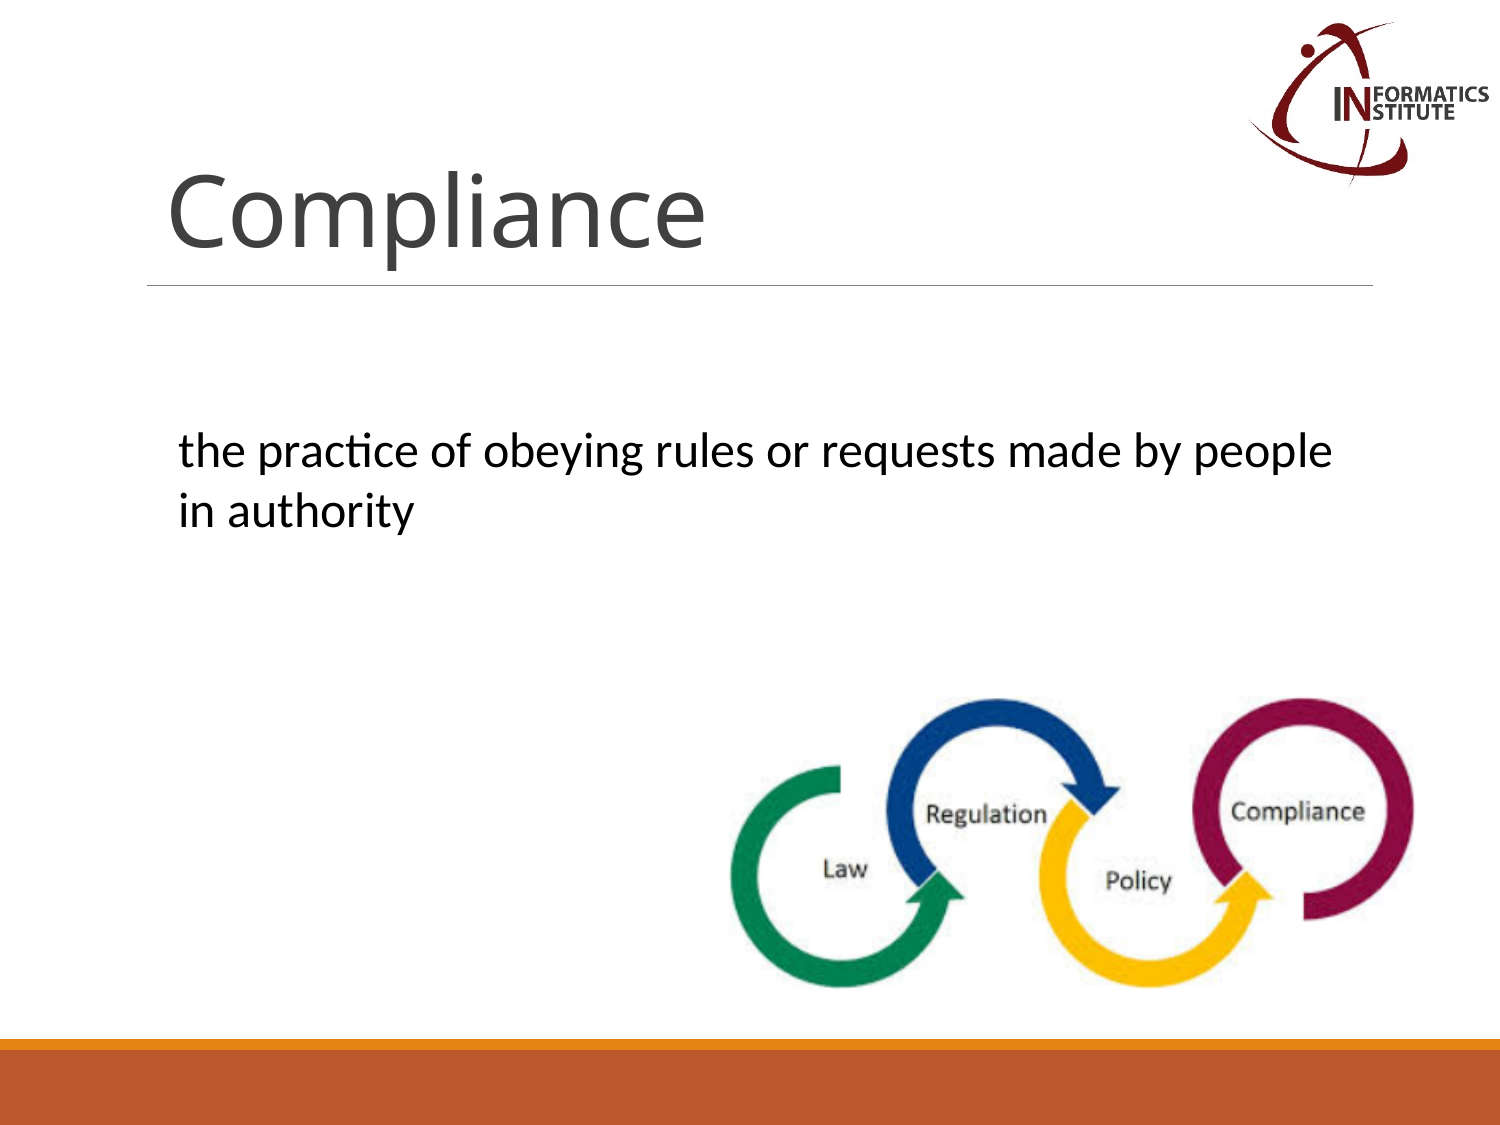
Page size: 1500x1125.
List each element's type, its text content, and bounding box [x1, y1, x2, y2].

picture [1219, 0, 1500, 190]
title Compliance [75, 115, 1425, 275]
text_box the practice of obeying rules or requests made by people in authority [163, 409, 1364, 545]
picture [704, 646, 1426, 1010]
